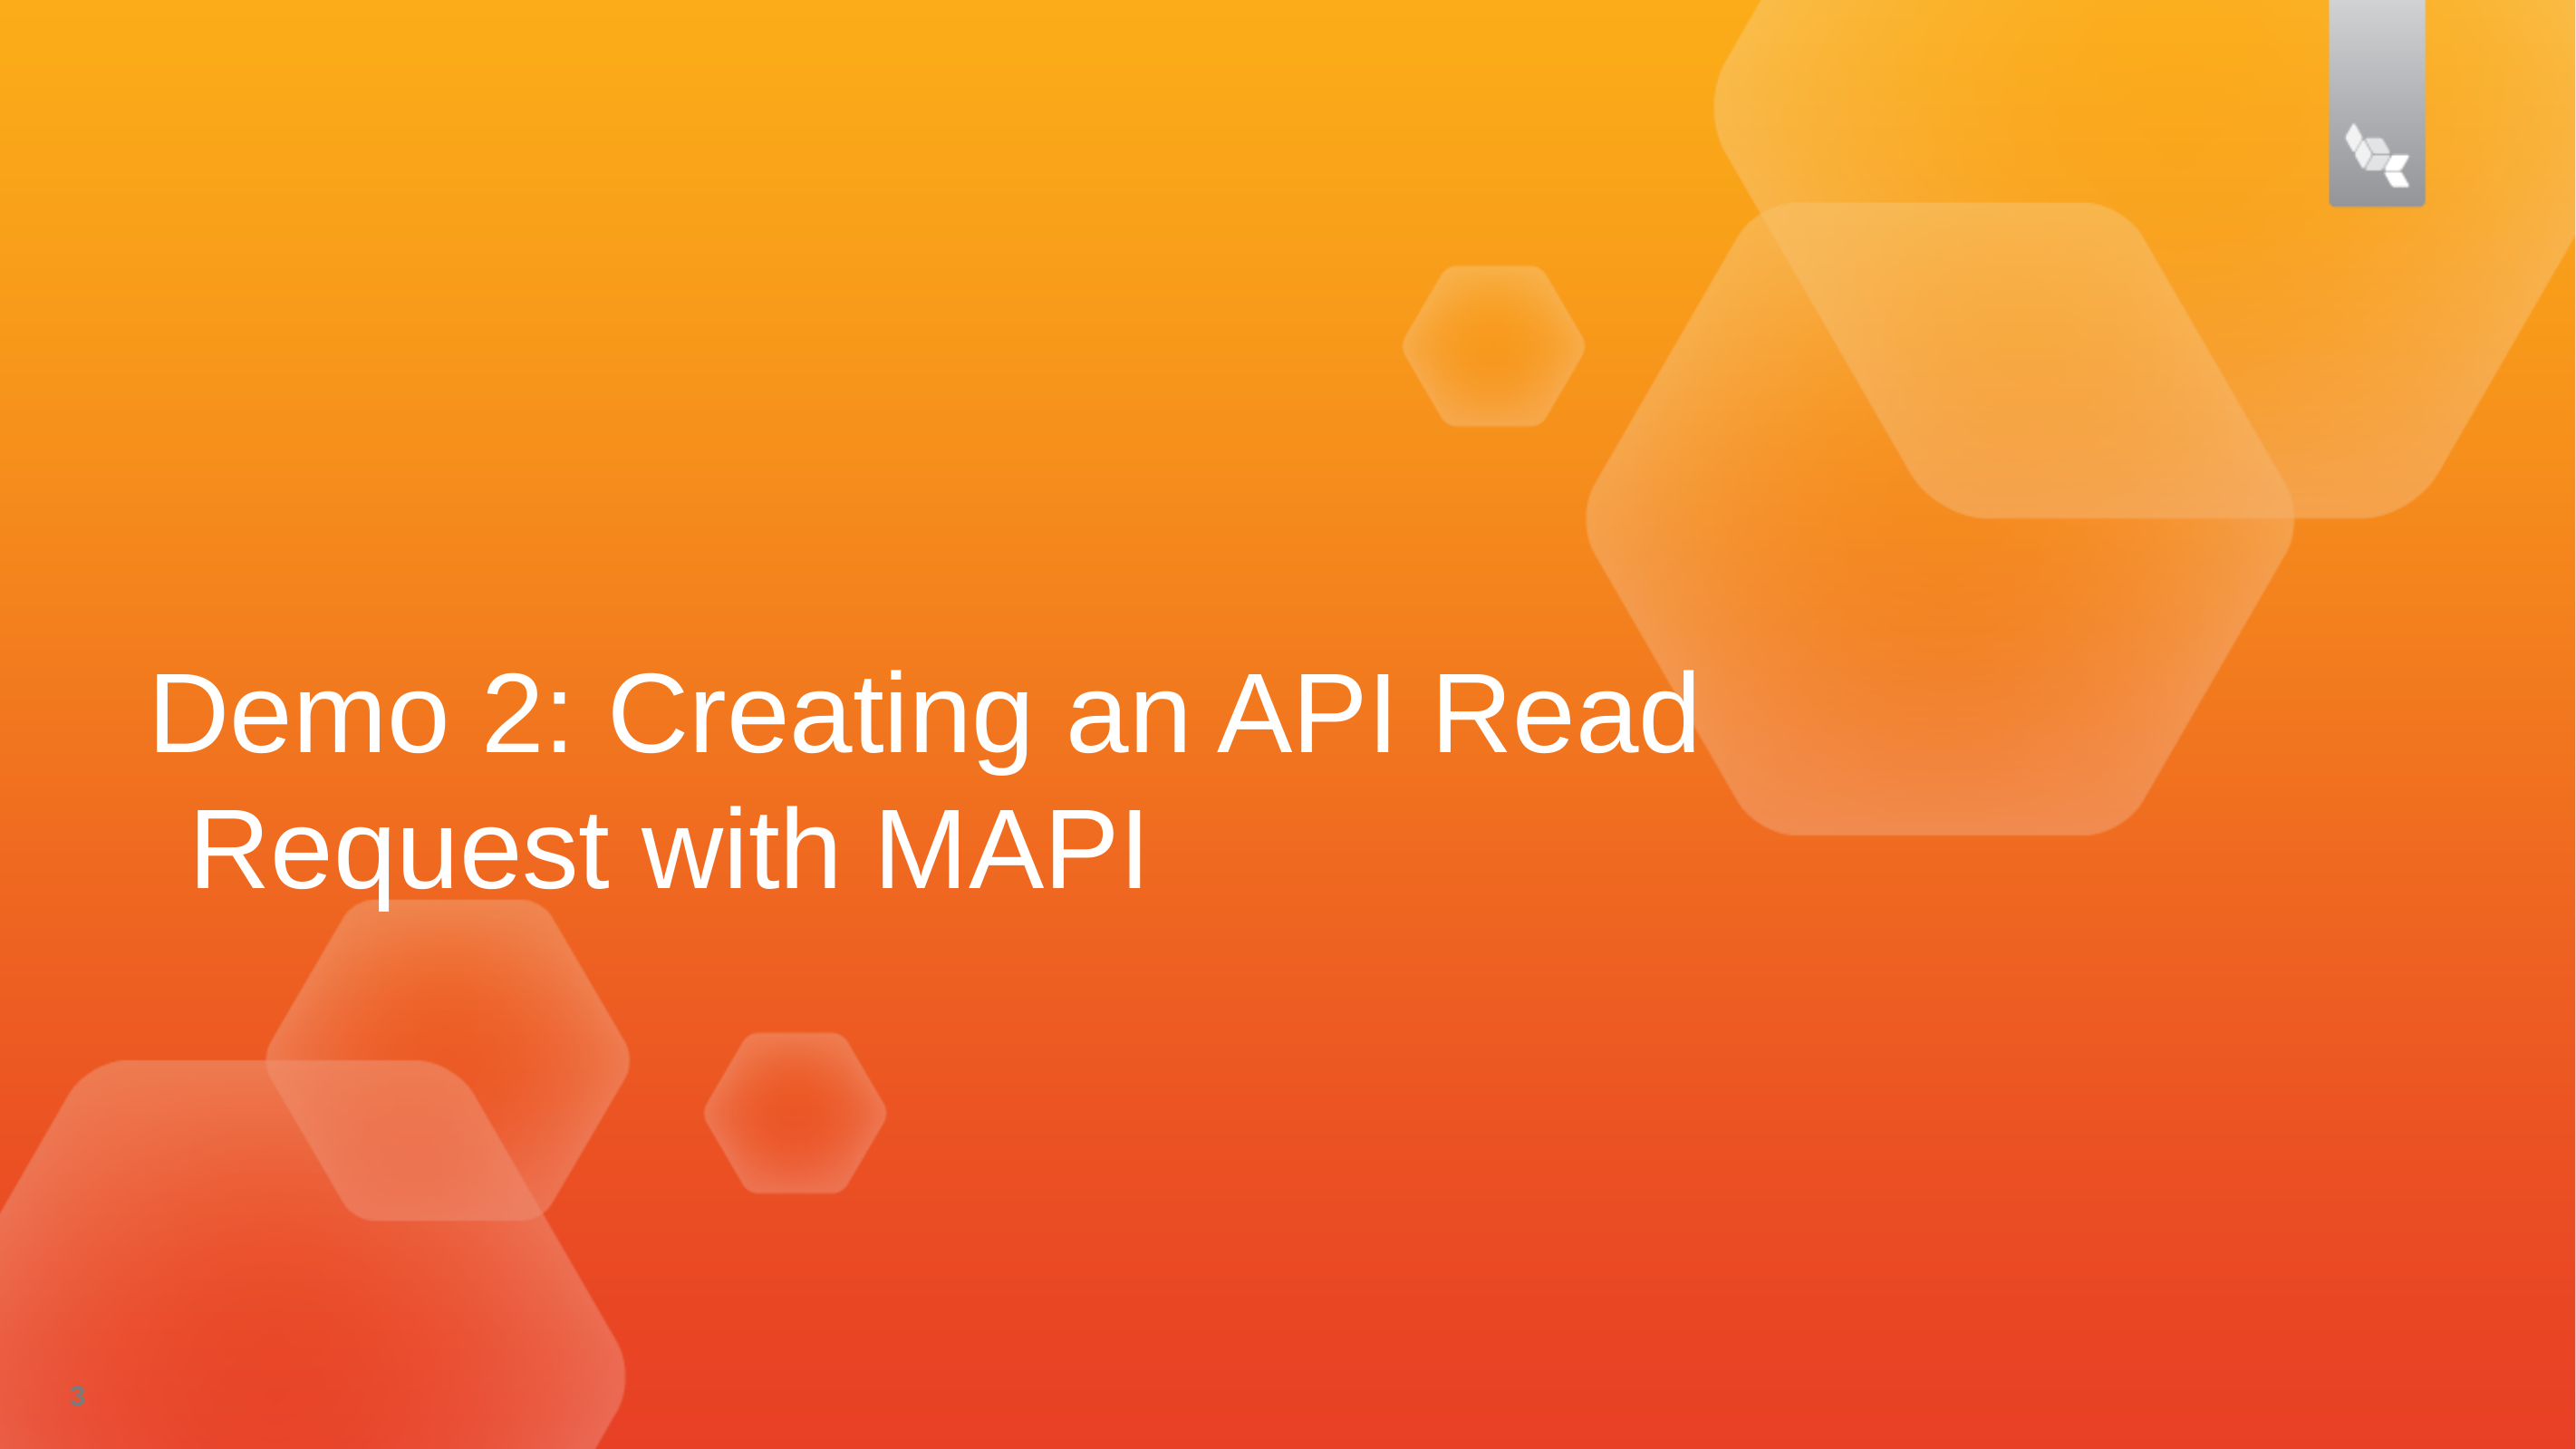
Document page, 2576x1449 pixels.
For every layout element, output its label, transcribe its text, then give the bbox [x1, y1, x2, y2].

picture [0, 0, 2576, 1449]
text_box 3 [46, 1366, 176, 1447]
list Demo 2: Creating an API Read Request with MAPI [124, 627, 1857, 812]
